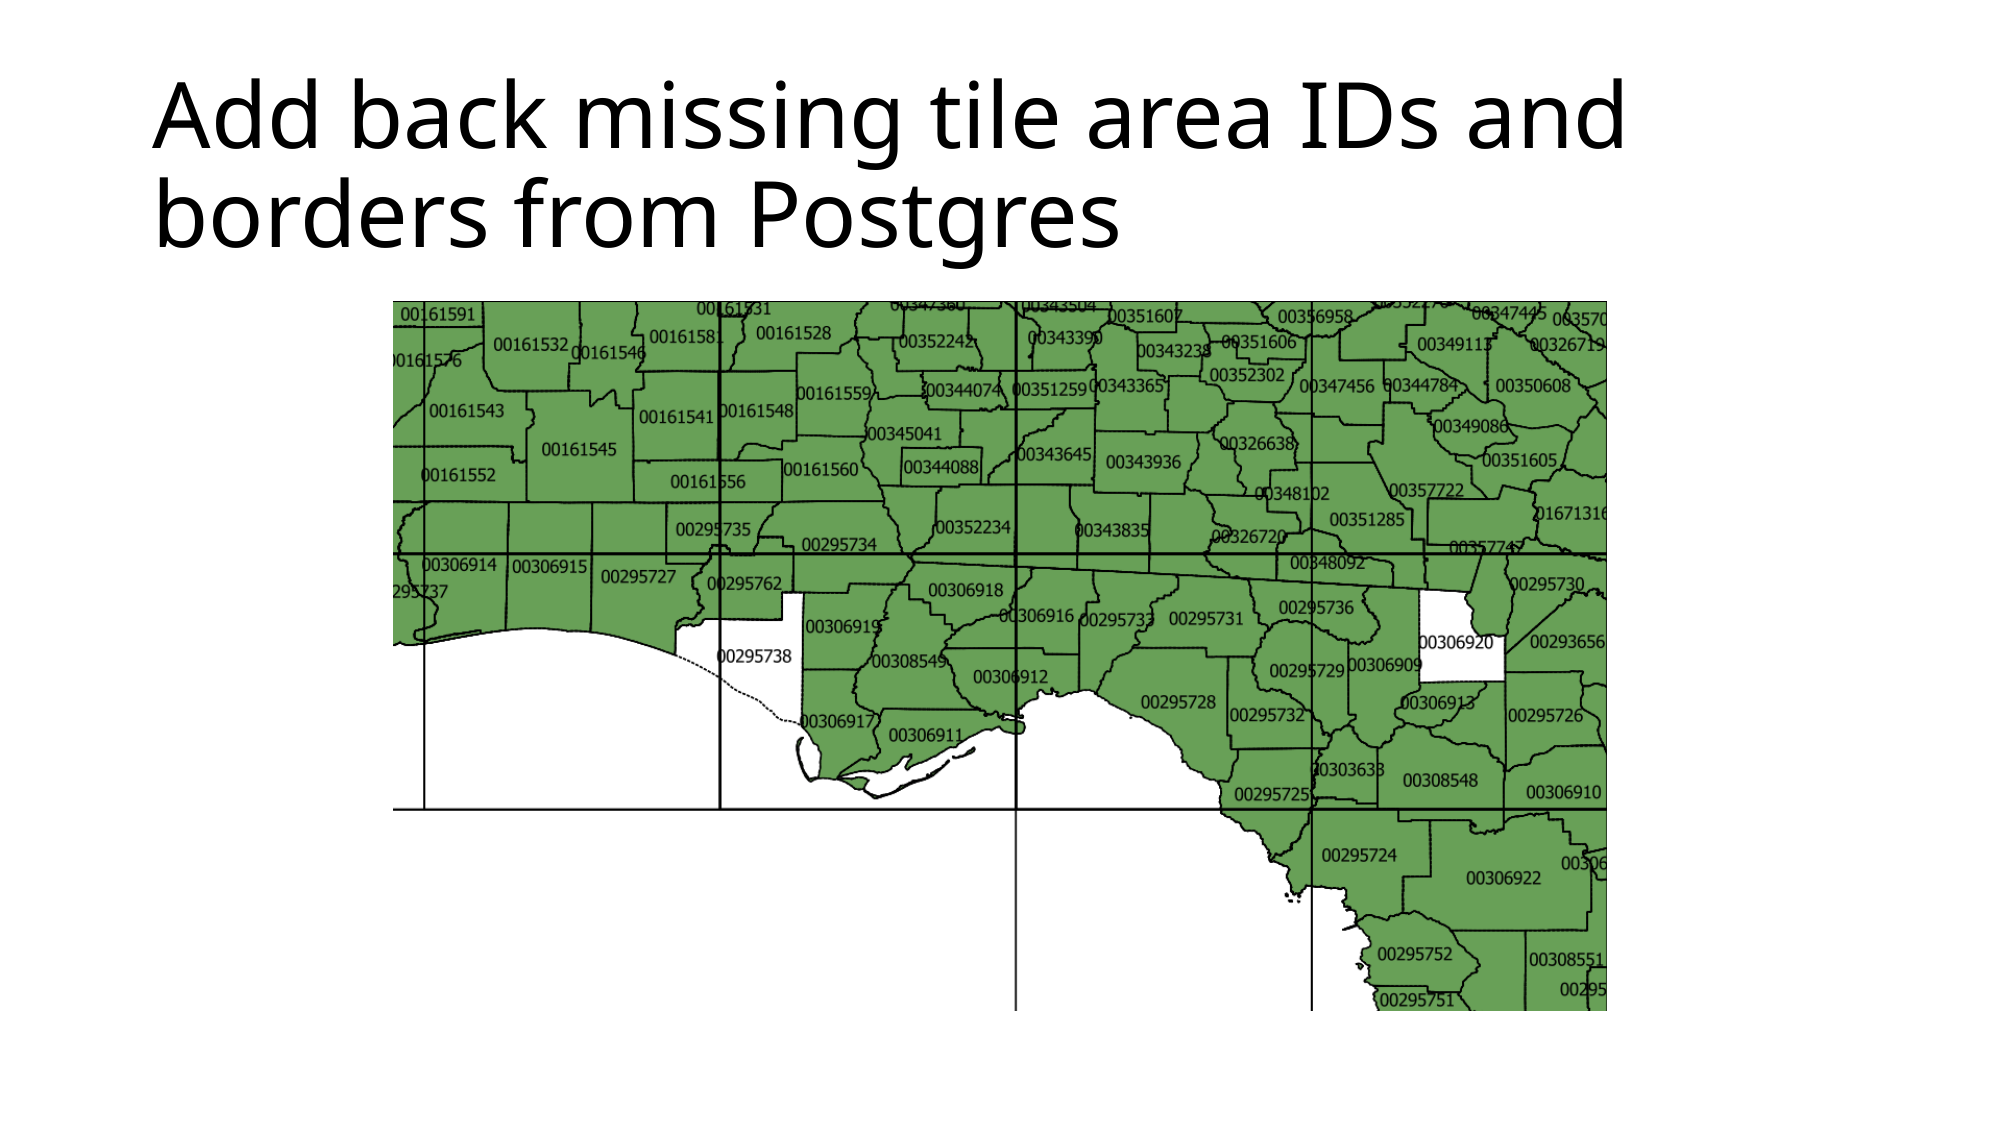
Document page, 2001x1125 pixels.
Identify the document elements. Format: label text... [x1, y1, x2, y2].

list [393, 301, 1607, 1012]
title Add back missing tile area IDs and borders from Postgres [137, 59, 1863, 278]
